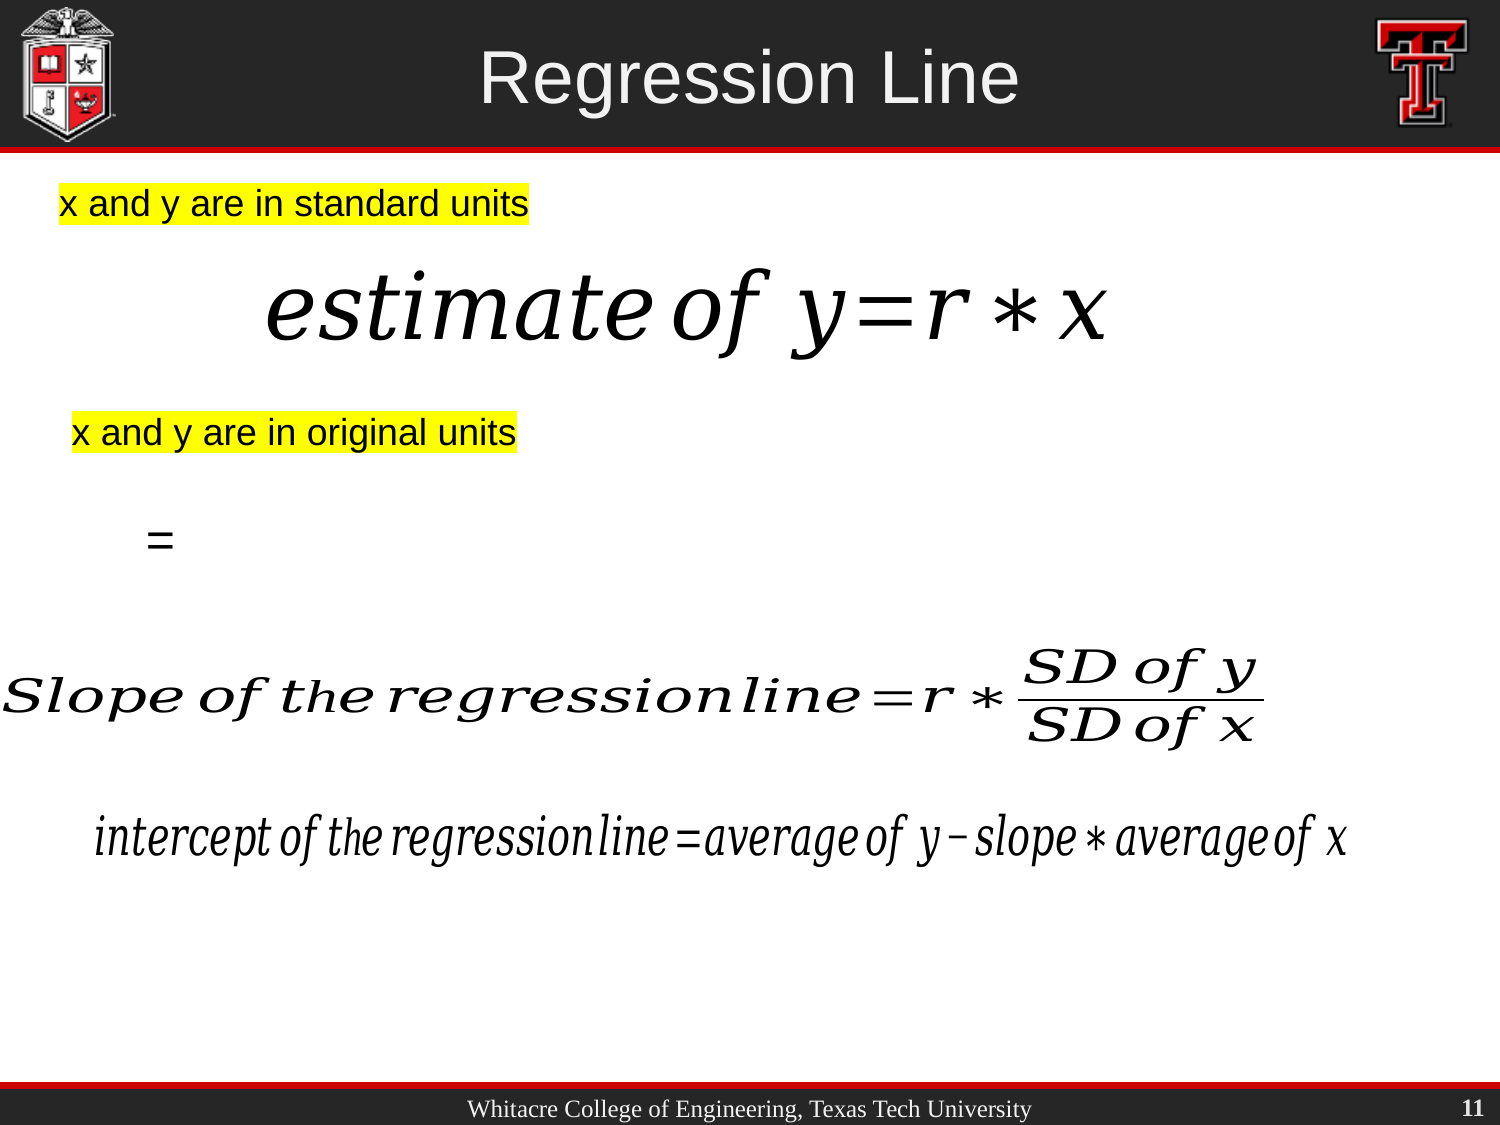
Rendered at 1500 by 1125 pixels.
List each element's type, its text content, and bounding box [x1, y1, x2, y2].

text_box x and y are in standard units [44, 171, 618, 232]
picture [21, 7, 116, 142]
picture [1373, 14, 1472, 128]
title Regression Line [151, 6, 1349, 141]
text_box x and y are in original units [56, 400, 631, 461]
slide_number 11 [1392, 1086, 1500, 1125]
